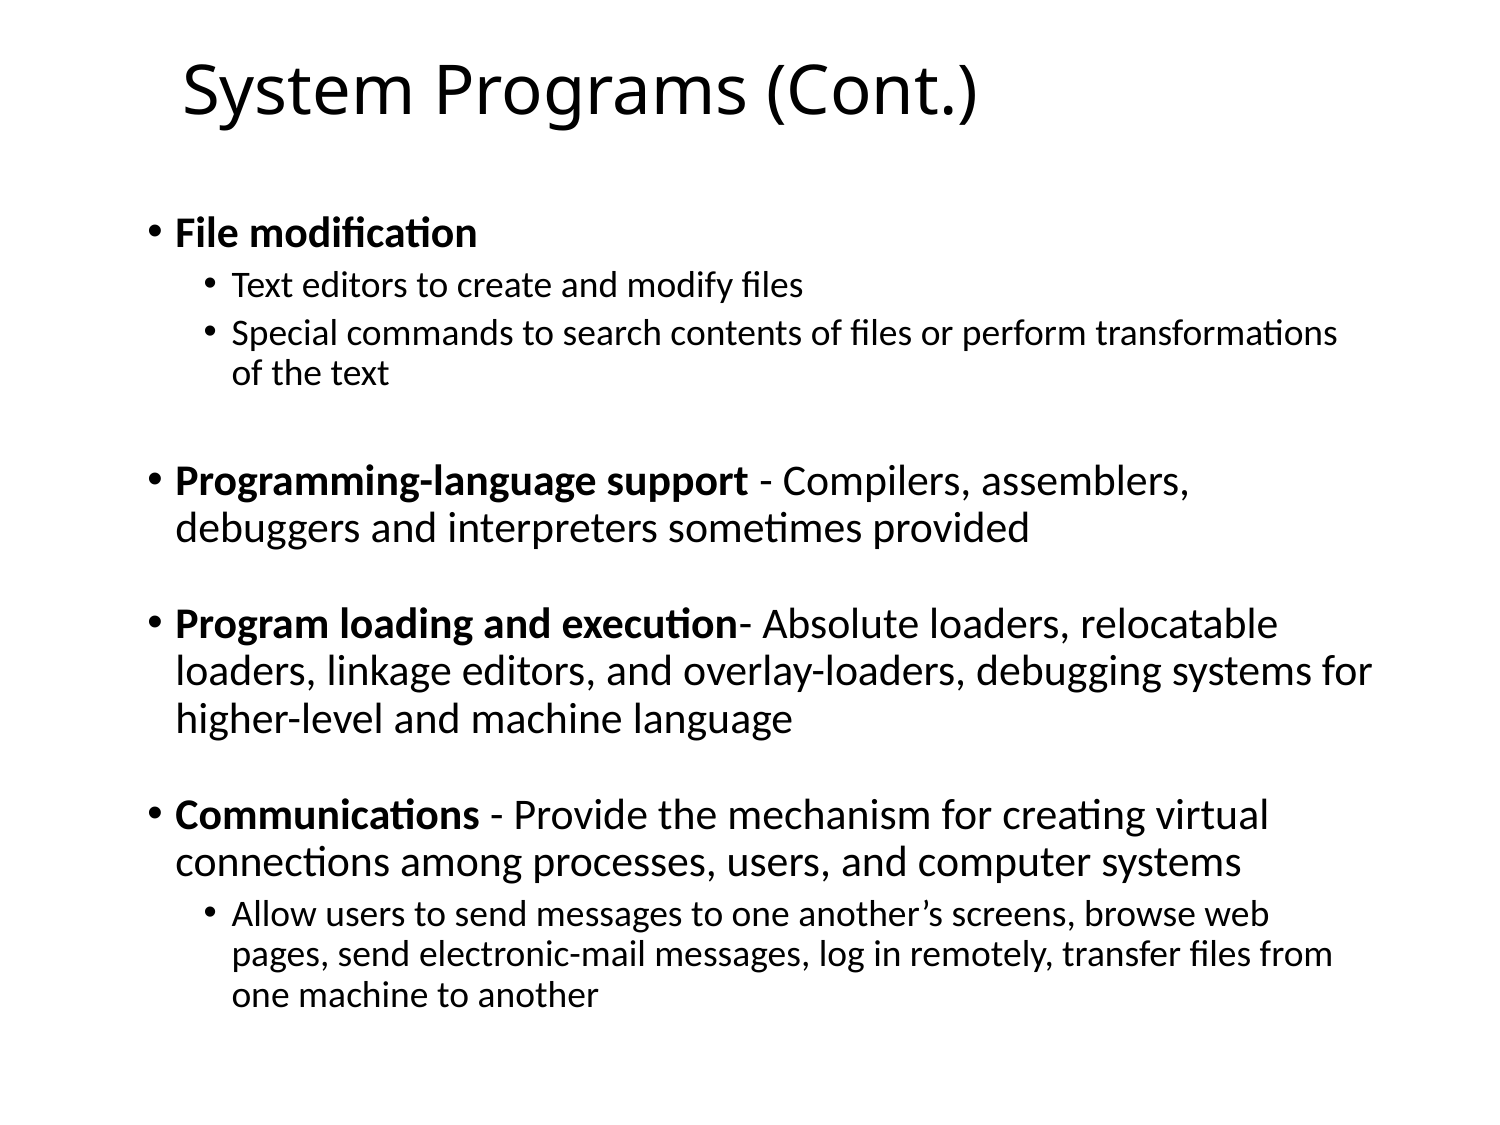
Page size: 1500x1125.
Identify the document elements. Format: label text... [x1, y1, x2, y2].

list File modification Text editors to create and modify files Special commands to search contents of files or perform transformations of the text Programming-language support - Compilers, assemblers, debuggers and interpreters sometimes provided Program loading and execution- Absolute loaders, relocatable loaders, linkage editors, and overlay-loaders, debugging systems for higher-level and machine language Communications - Provide the mechanism for creating virtual connections among processes, users, and computer systems Allow users to send messages to one another’s screens, browse web pages, send electronic-mail messages, log in remotely, transfer files from one machine to another [132, 202, 1392, 1054]
title System Programs (Cont.) [167, 45, 1425, 141]
